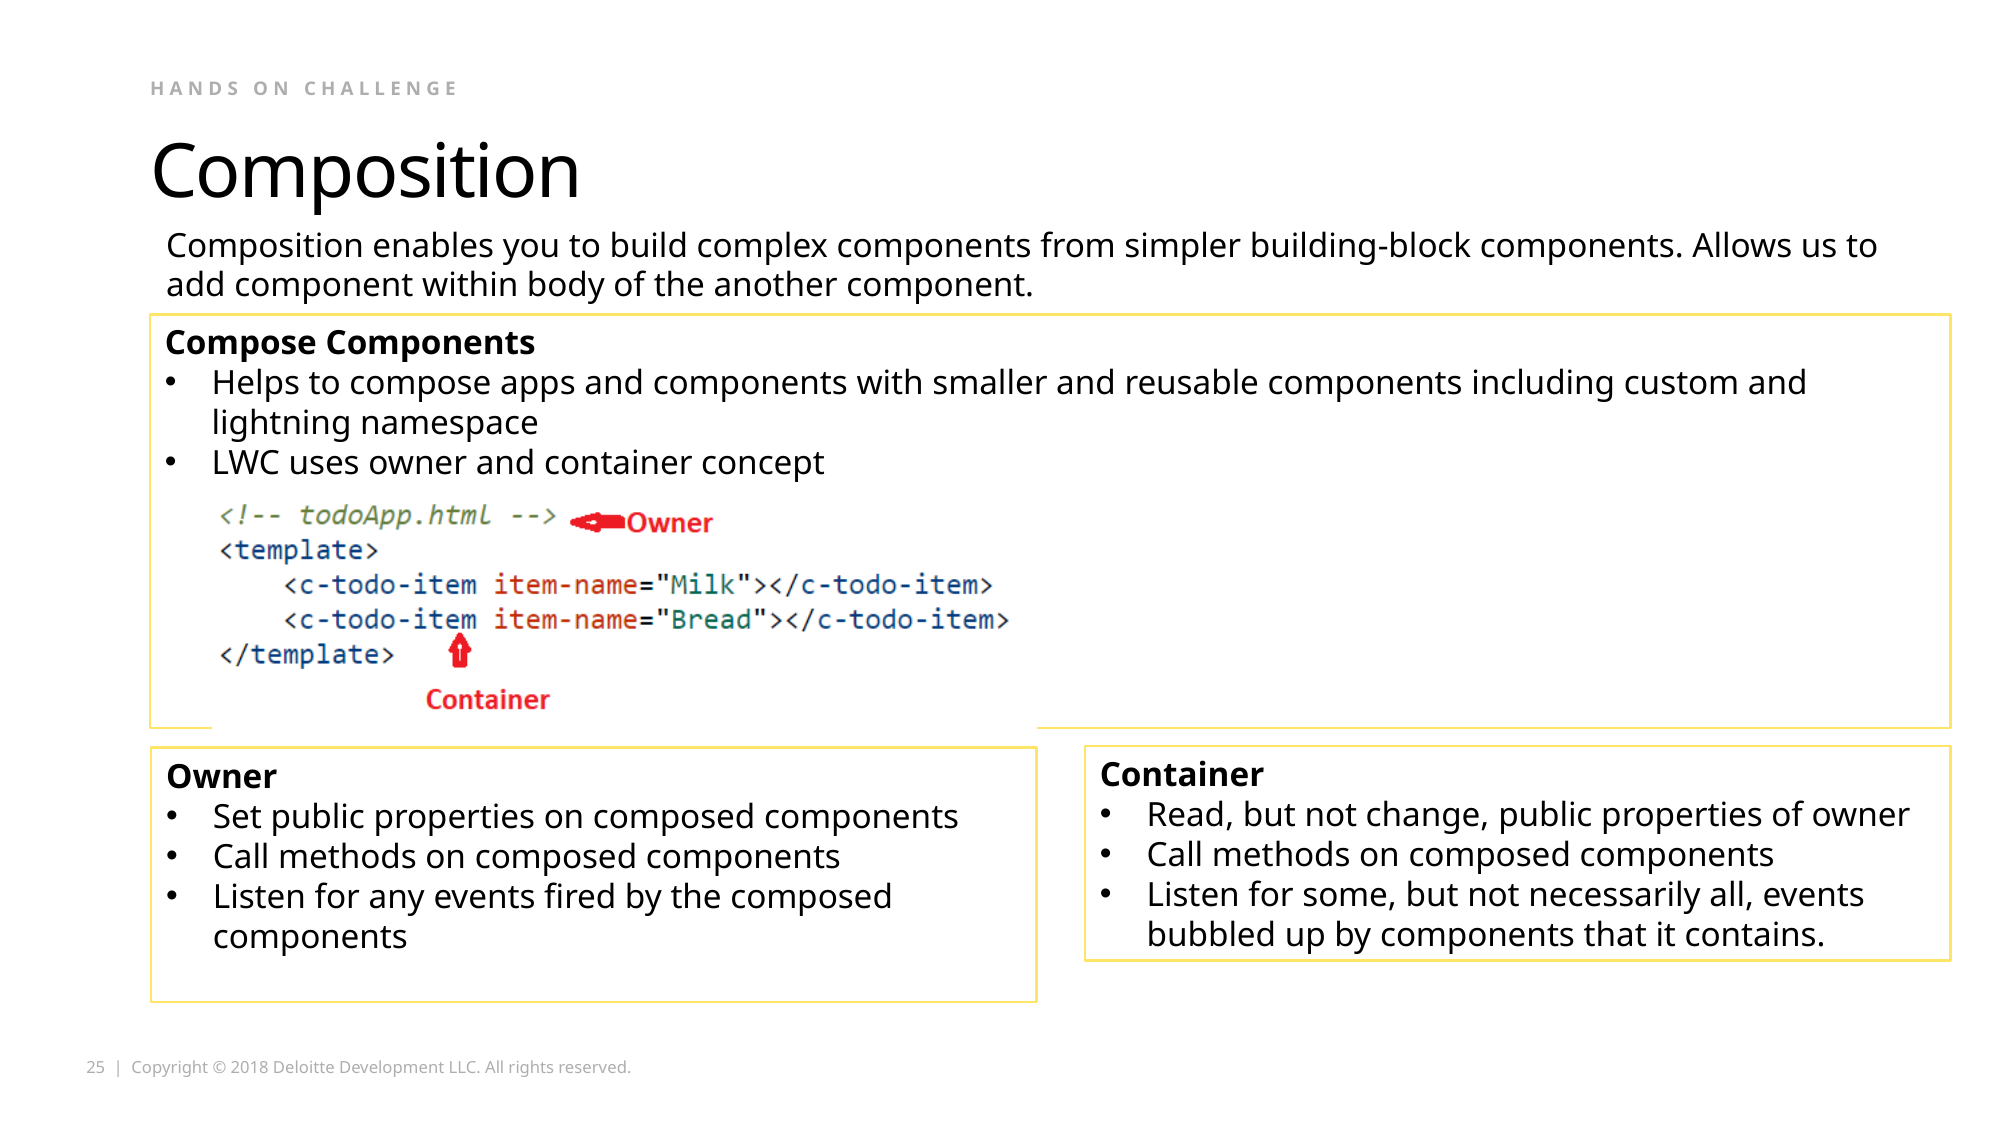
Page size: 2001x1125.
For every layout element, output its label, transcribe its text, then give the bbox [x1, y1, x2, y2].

text_box Container Read, but not change, public properties of owner Call methods on composed components Listen for some, but not necessarily all, events bubbled up by components that it contains. [1085, 746, 1951, 961]
text_box Composition enables you to build complex components from simpler building-block components. Allows us to add component within body of the another component. [151, 216, 1952, 391]
list Hands on challenge [150, 76, 701, 110]
text_box Owner Set public properties on composed components Call methods on composed components Listen for any events fired by the composed components [151, 747, 1037, 1002]
title Composition [150, 113, 1850, 212]
text_box Compose Components Helps to compose apps and components with smaller and reusable components including custom and lightning namespace LWC uses owner and container concept [150, 314, 1951, 729]
picture [212, 495, 1037, 732]
